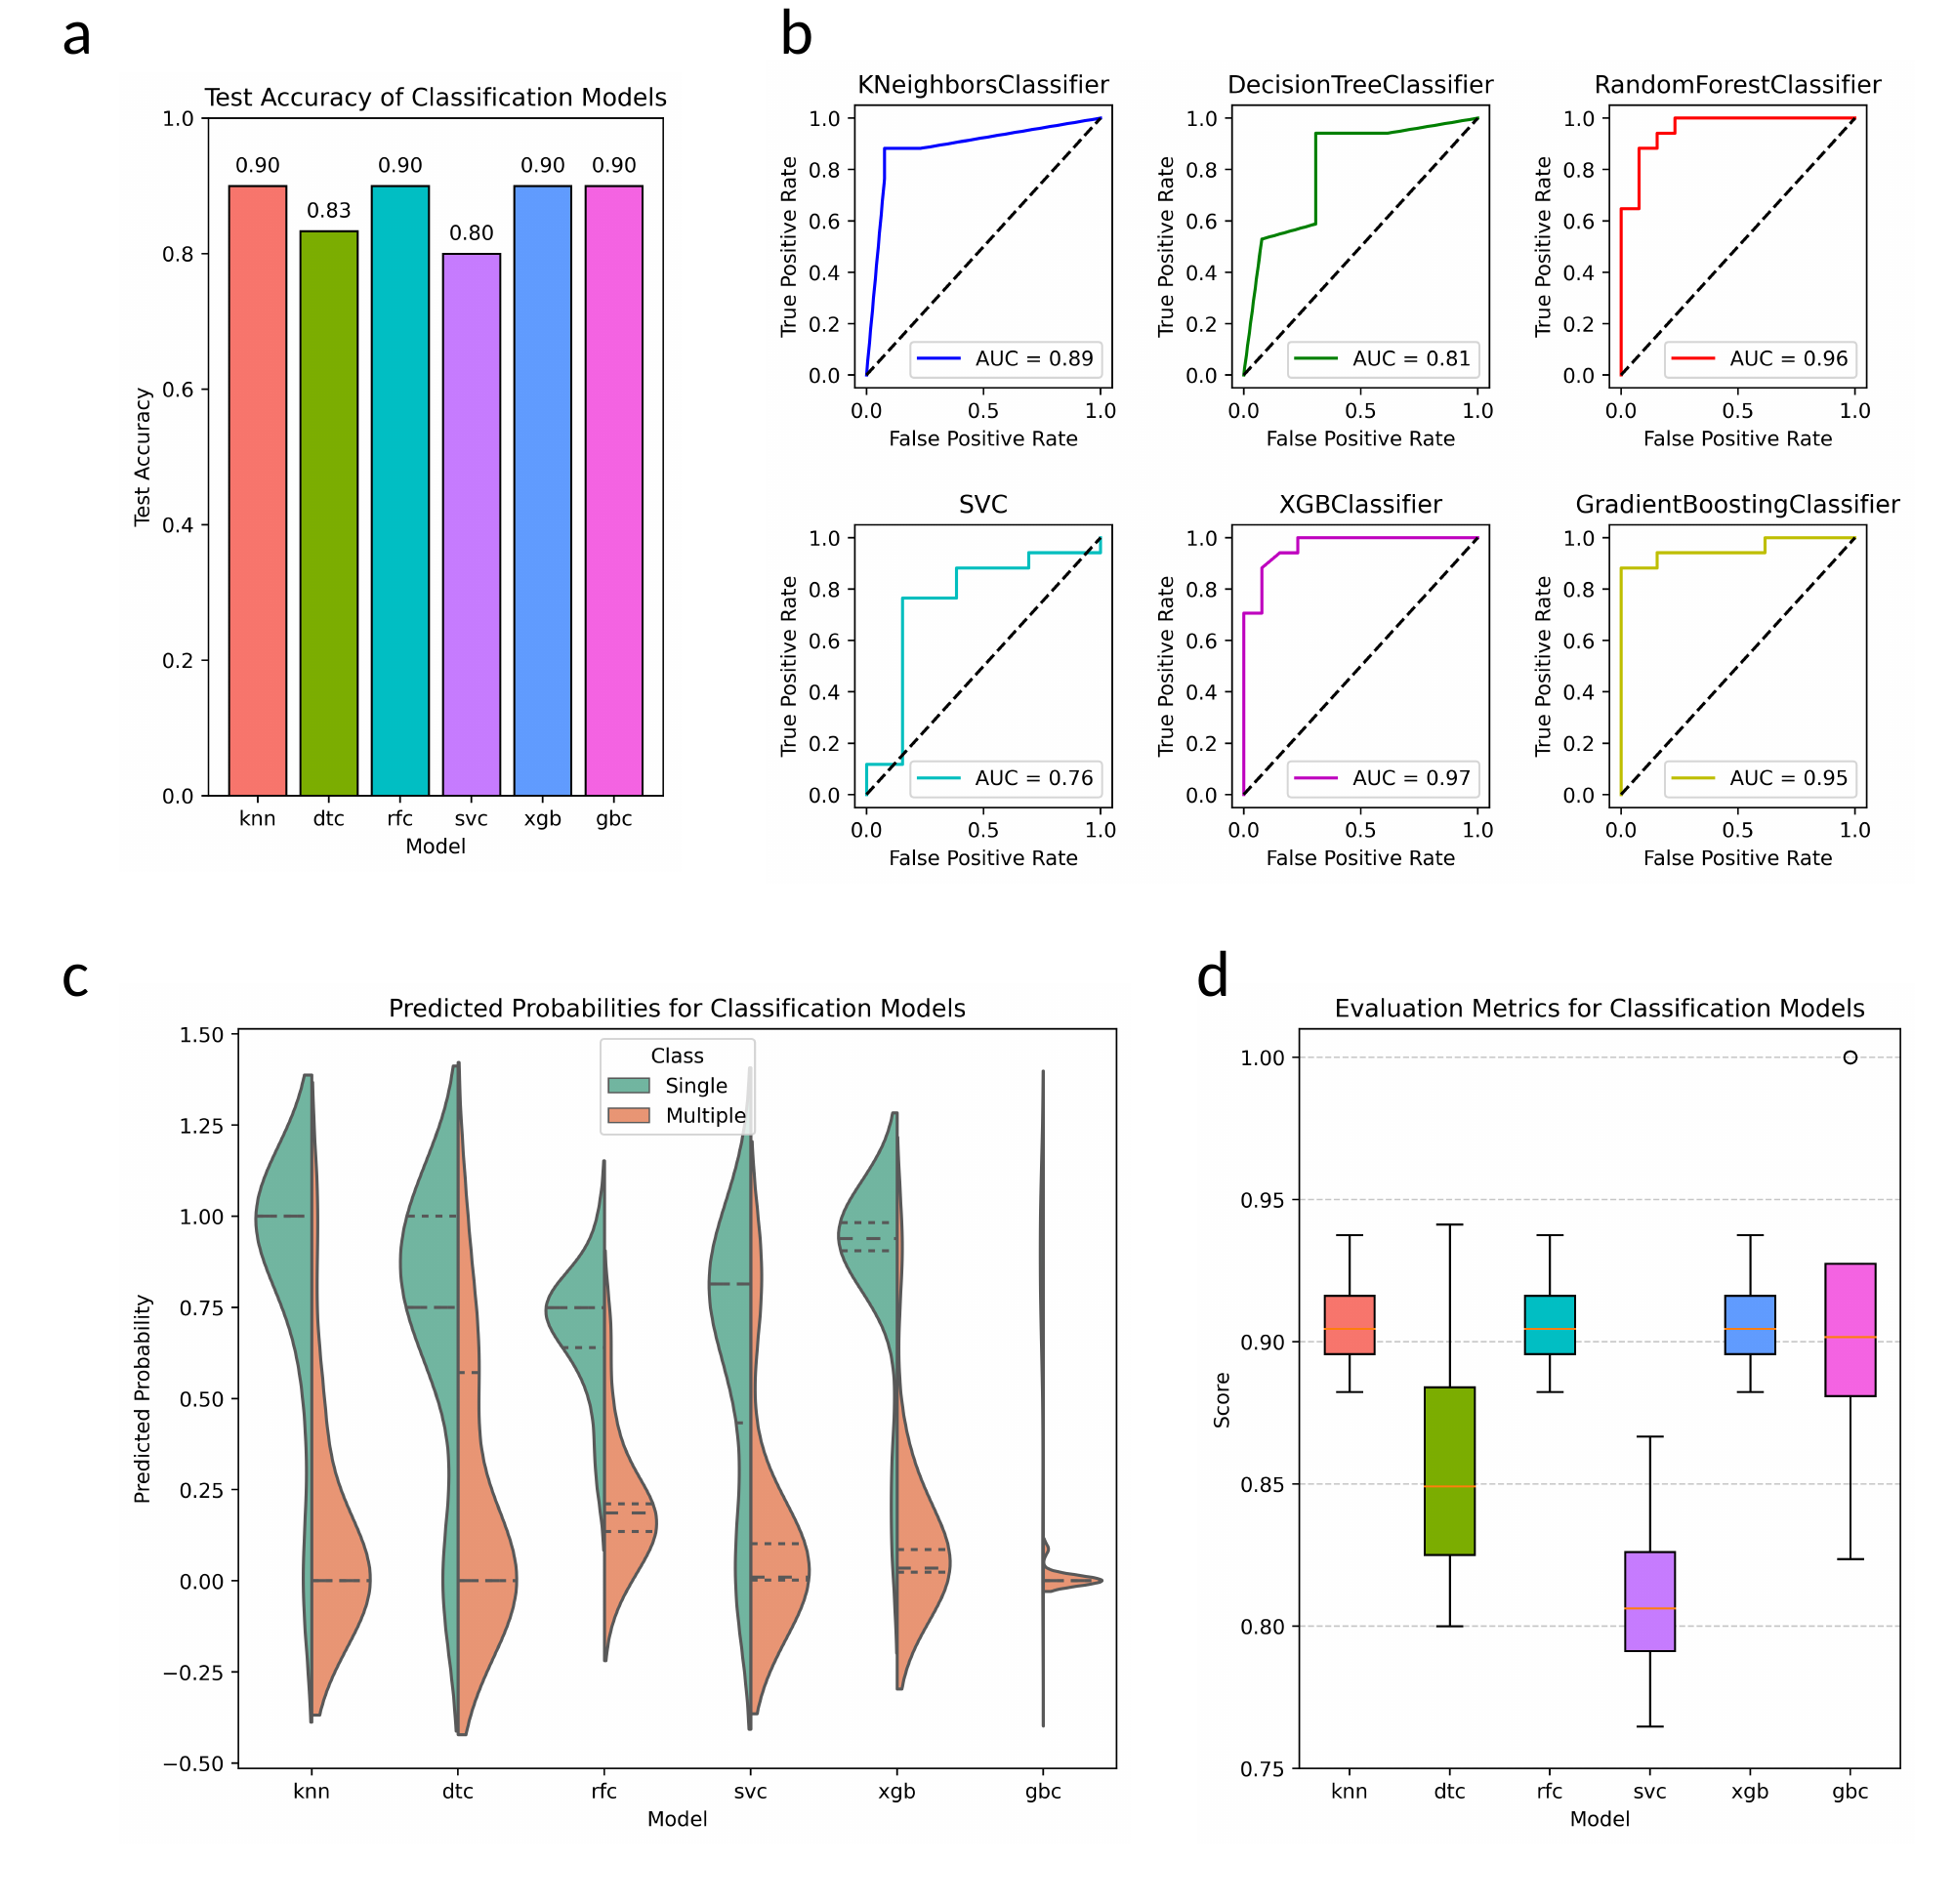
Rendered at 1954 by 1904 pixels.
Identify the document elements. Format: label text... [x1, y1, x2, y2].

text_box b [766, 0, 838, 60]
text_box c [48, 924, 120, 1017]
picture [119, 72, 682, 872]
text_box d [1182, 924, 1255, 1017]
picture [766, 60, 1915, 884]
picture [119, 983, 1131, 1844]
text_box a [48, 0, 120, 74]
picture [1197, 983, 1915, 1844]
